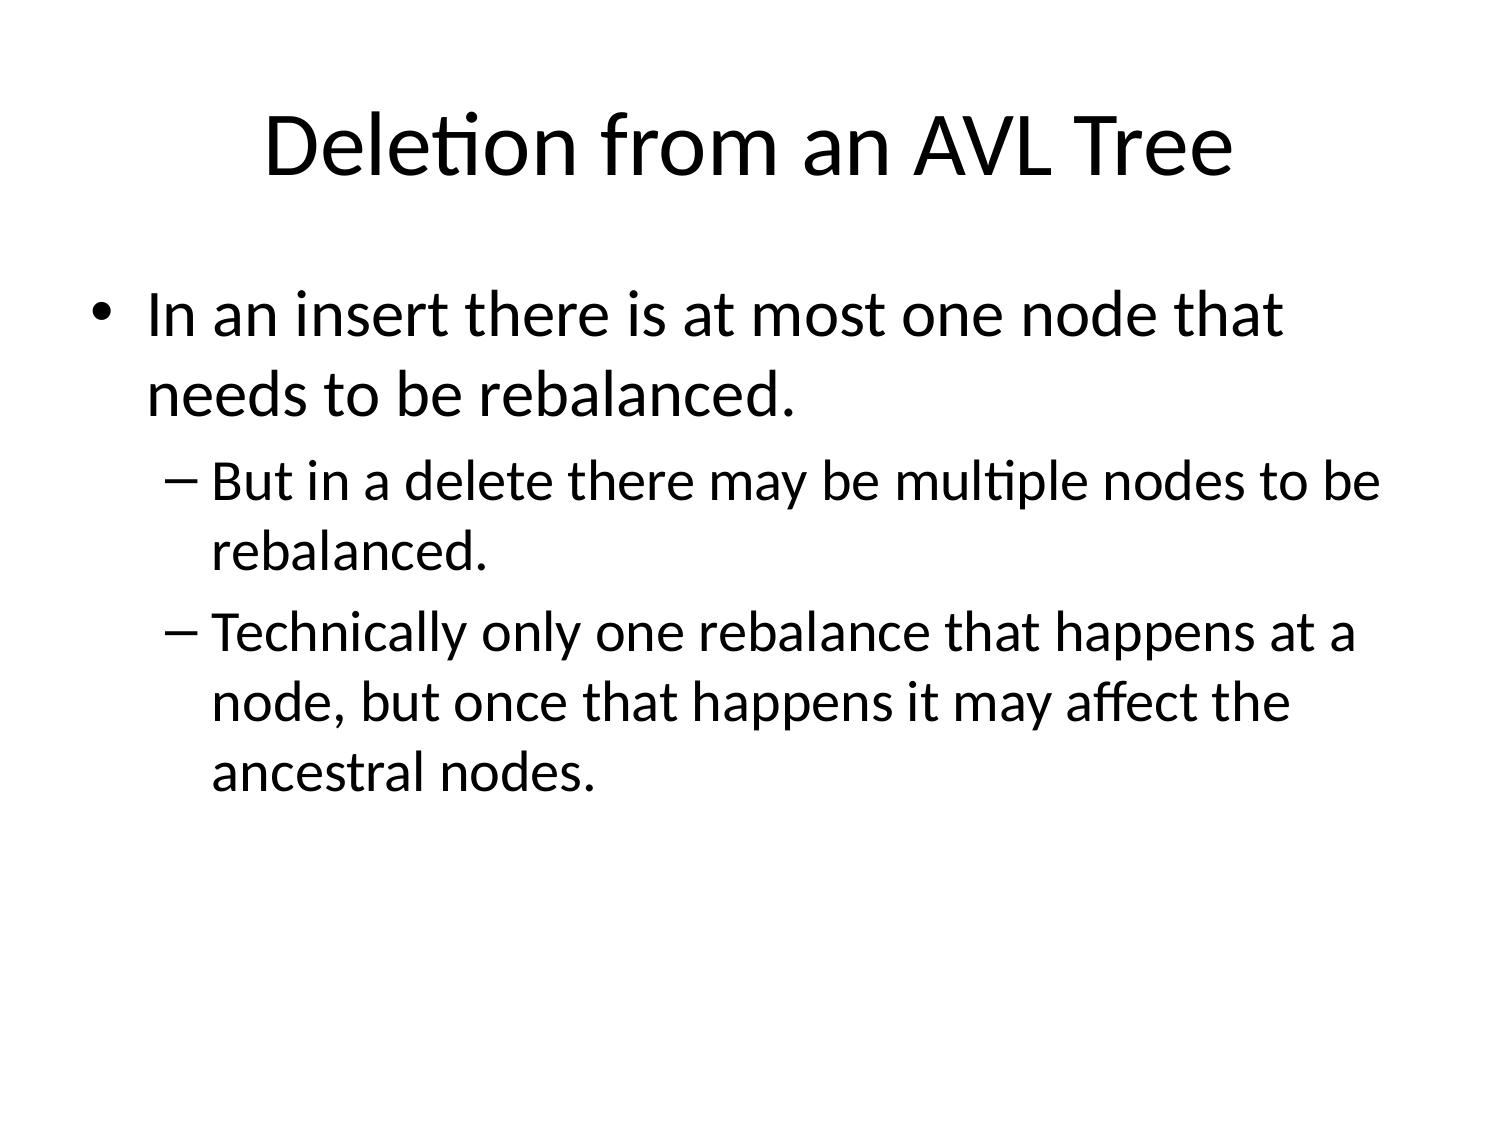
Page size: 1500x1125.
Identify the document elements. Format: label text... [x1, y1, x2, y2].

title Deletion from an AVL Tree [75, 45, 1425, 233]
list In an insert there is at most one node that needs to be rebalanced. But in a delete there may be multiple nodes to be rebalanced. Technically only one rebalance that happens at a node, but once that happens it may affect the ancestral nodes. [75, 262, 1425, 1005]
